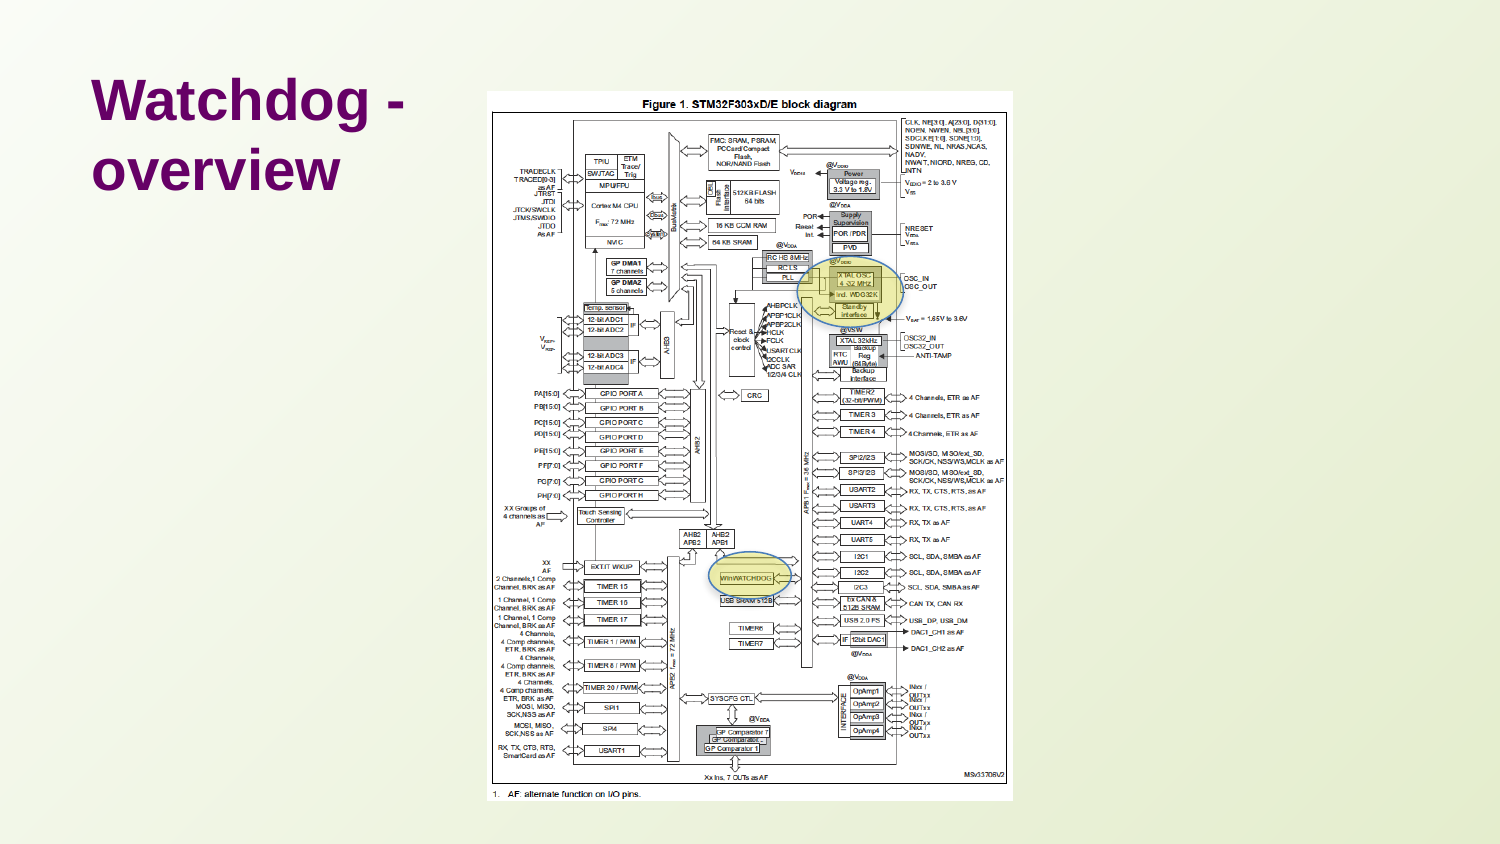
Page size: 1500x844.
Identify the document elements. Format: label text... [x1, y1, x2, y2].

picture [487, 90, 1013, 801]
title Watchdog - overview [76, 32, 432, 233]
